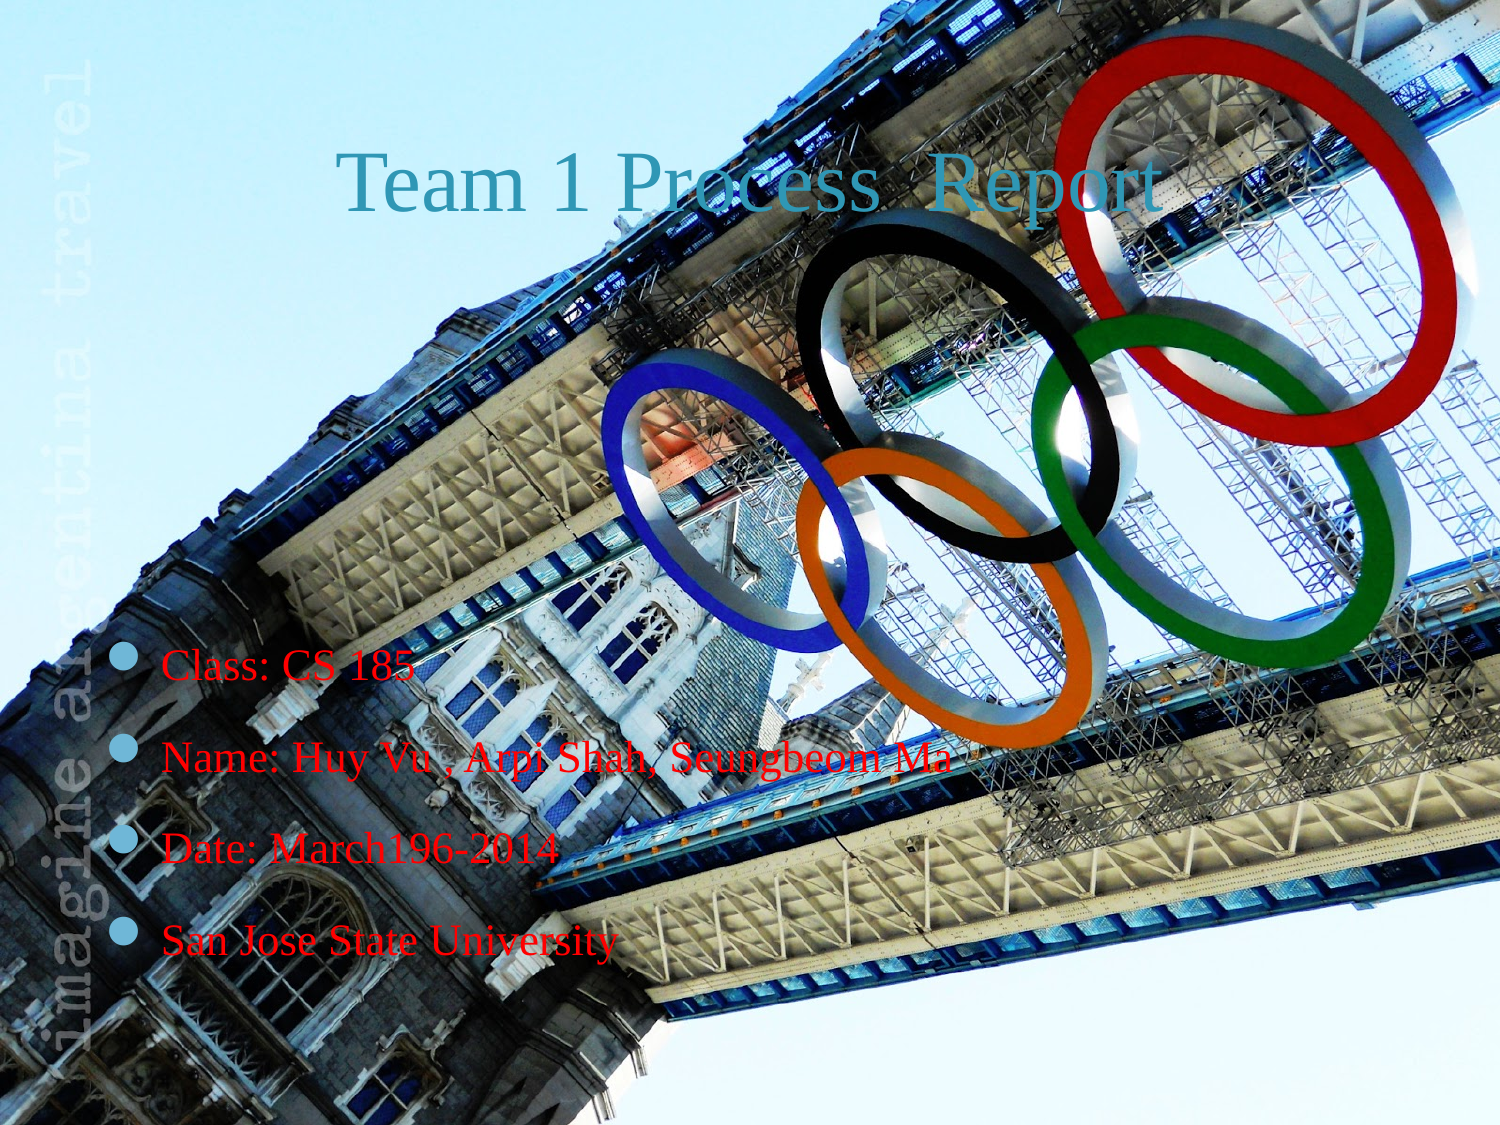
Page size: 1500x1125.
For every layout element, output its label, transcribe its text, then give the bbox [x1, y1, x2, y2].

title Team 1 Process Report [90, 17, 1410, 237]
picture [0, 0, 1500, 1125]
list Class: CS 185 Name: Huy Vu , Arpi Shah, Seungbeom Ma Date: March196-2014 San Jose State University [90, 262, 1410, 975]
